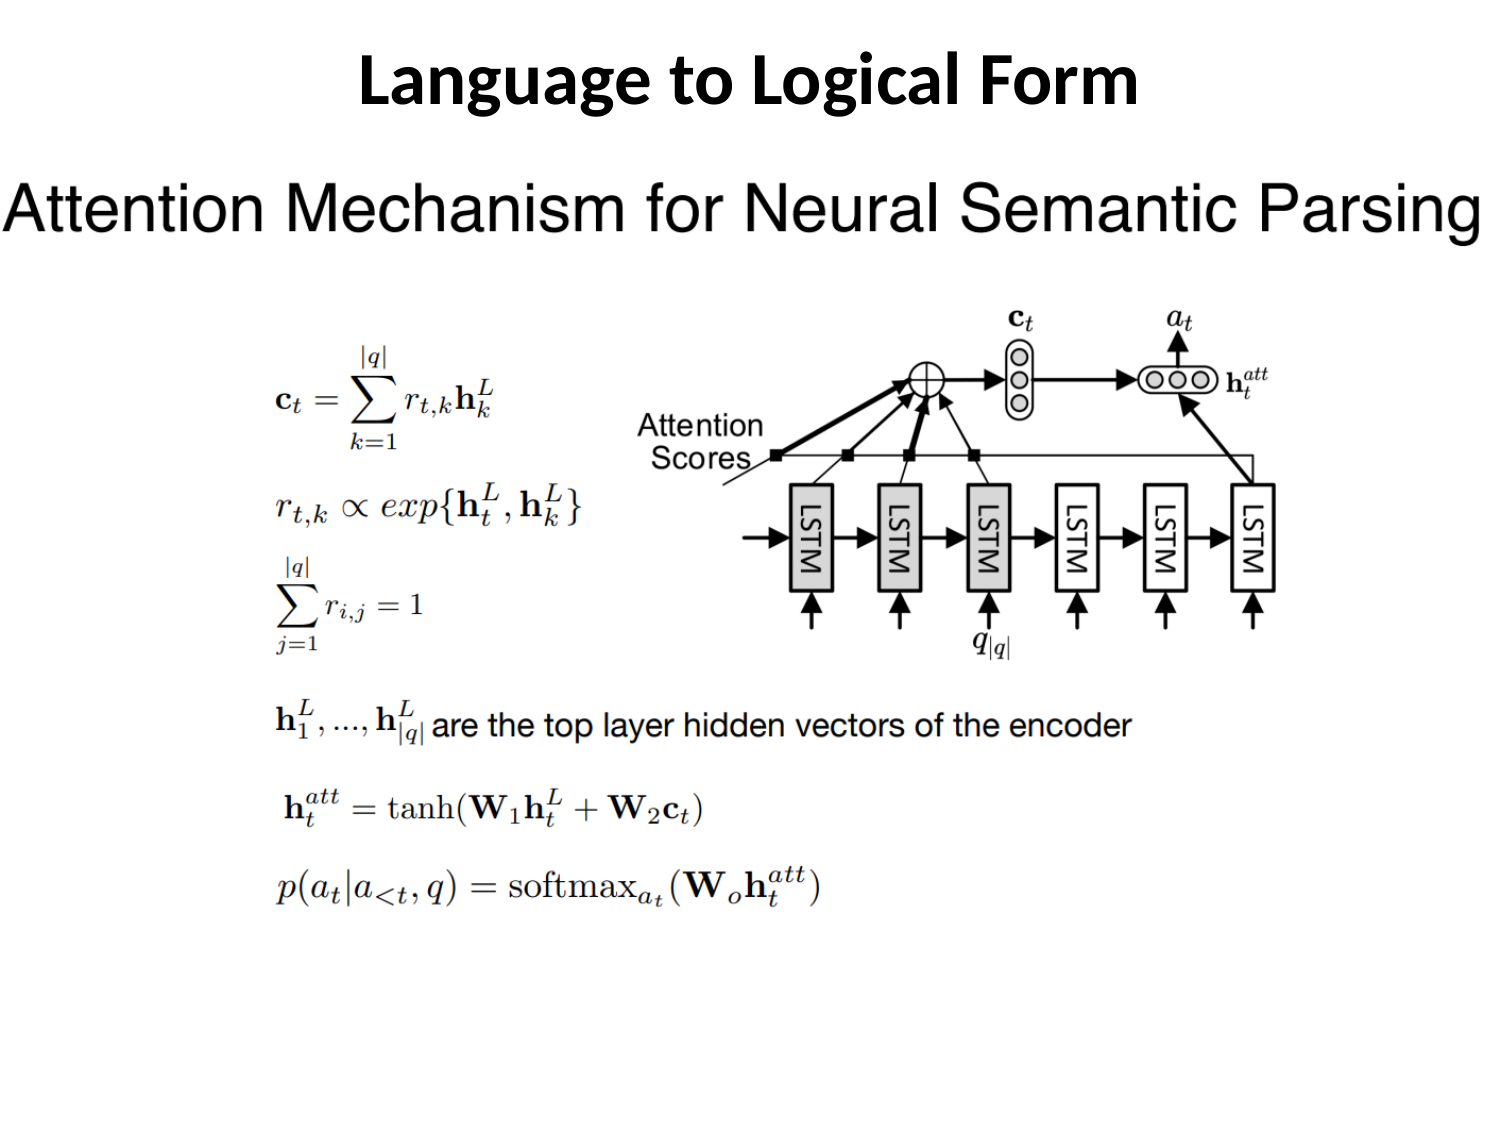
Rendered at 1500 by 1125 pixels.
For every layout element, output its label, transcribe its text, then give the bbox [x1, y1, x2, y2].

picture [0, 161, 1500, 964]
title Language to Logical Form [74, 27, 1426, 123]
